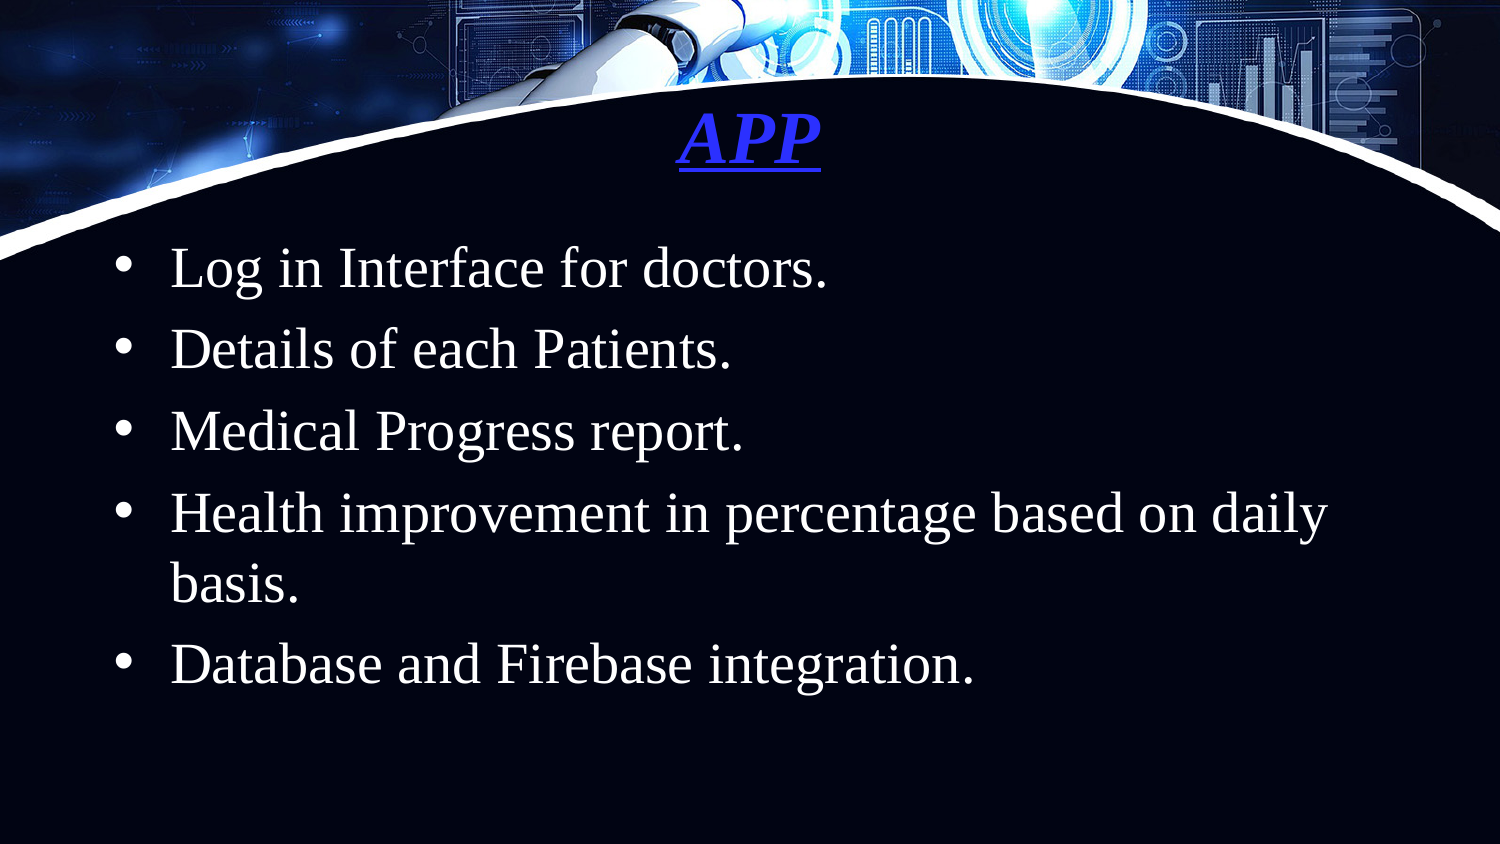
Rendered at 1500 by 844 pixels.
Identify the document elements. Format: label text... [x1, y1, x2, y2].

picture [1010, 26, 1018, 35]
list Log in Interface for doctors. Details of each Patients. Medical Progress report. Health improvement in percentage based on daily basis. Database and Firebase integration. [98, 221, 1402, 823]
picture [0, 0, 1500, 844]
title APP [98, 71, 1402, 197]
